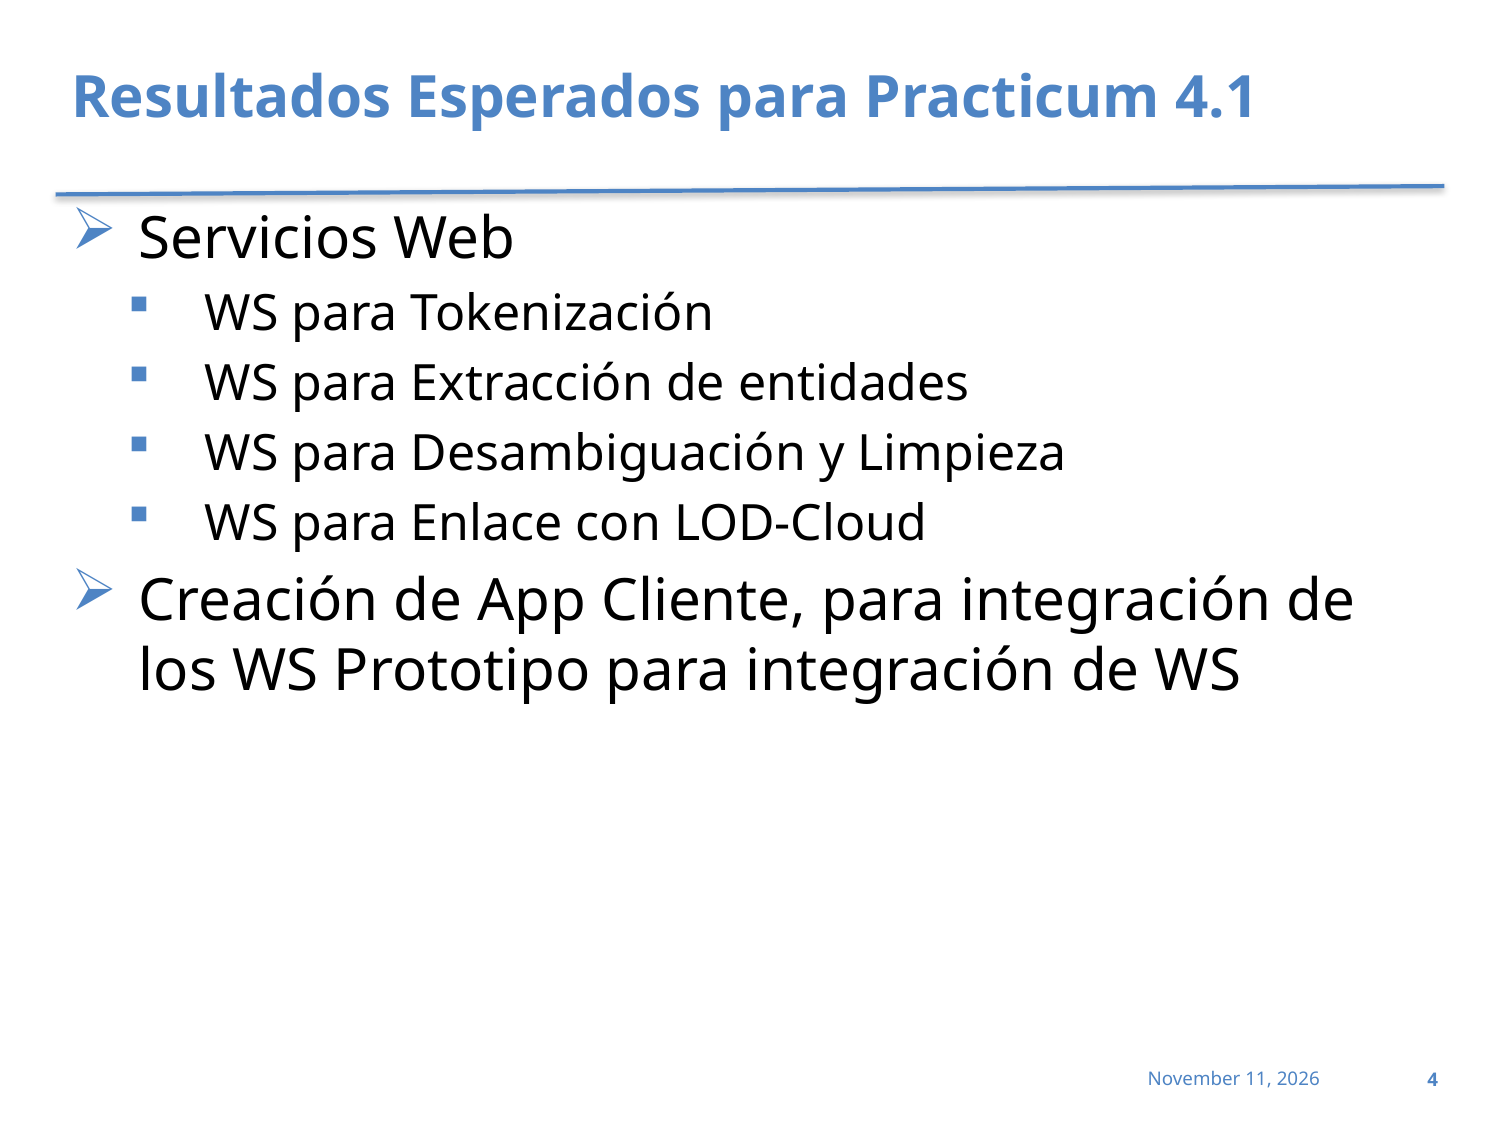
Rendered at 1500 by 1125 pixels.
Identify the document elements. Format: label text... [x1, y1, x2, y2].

slide_number 4 [1390, 1059, 1454, 1104]
title Resultados Esperados para Practicum 4.1 [56, 44, 1442, 143]
list Servicios Web WS para Tokenización WS para Extracción de entidades WS para Desambiguación y Limpieza WS para Enlace con LOD-Cloud Creación de App Cliente, para integración de los WS Prototipo para integración de WS [56, 192, 1442, 936]
